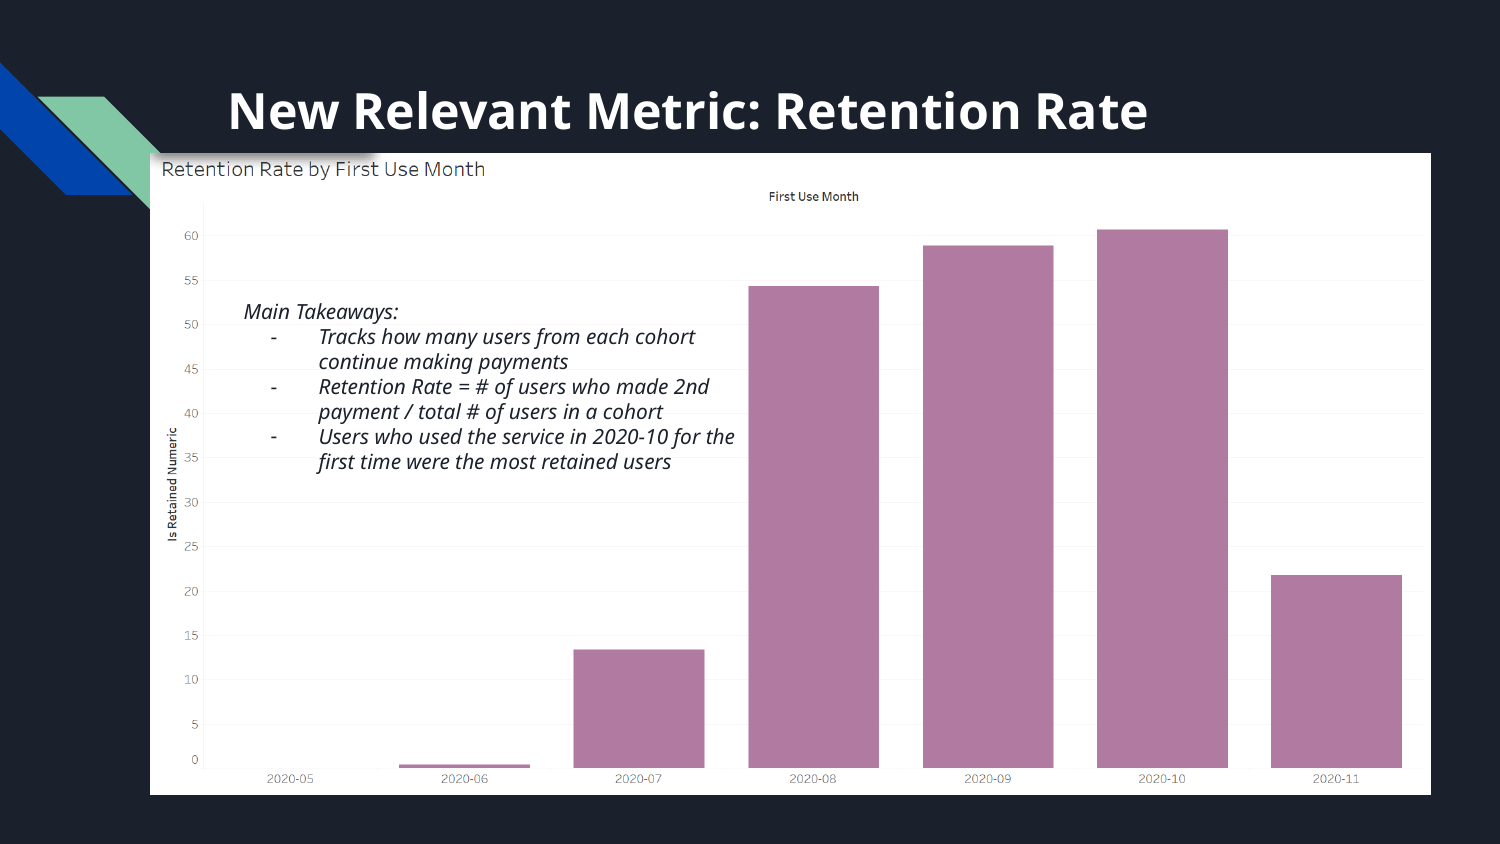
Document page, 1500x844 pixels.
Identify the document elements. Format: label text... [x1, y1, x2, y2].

title New Relevant Metric: Retention Rate [212, 64, 1368, 152]
picture [149, 153, 1431, 795]
